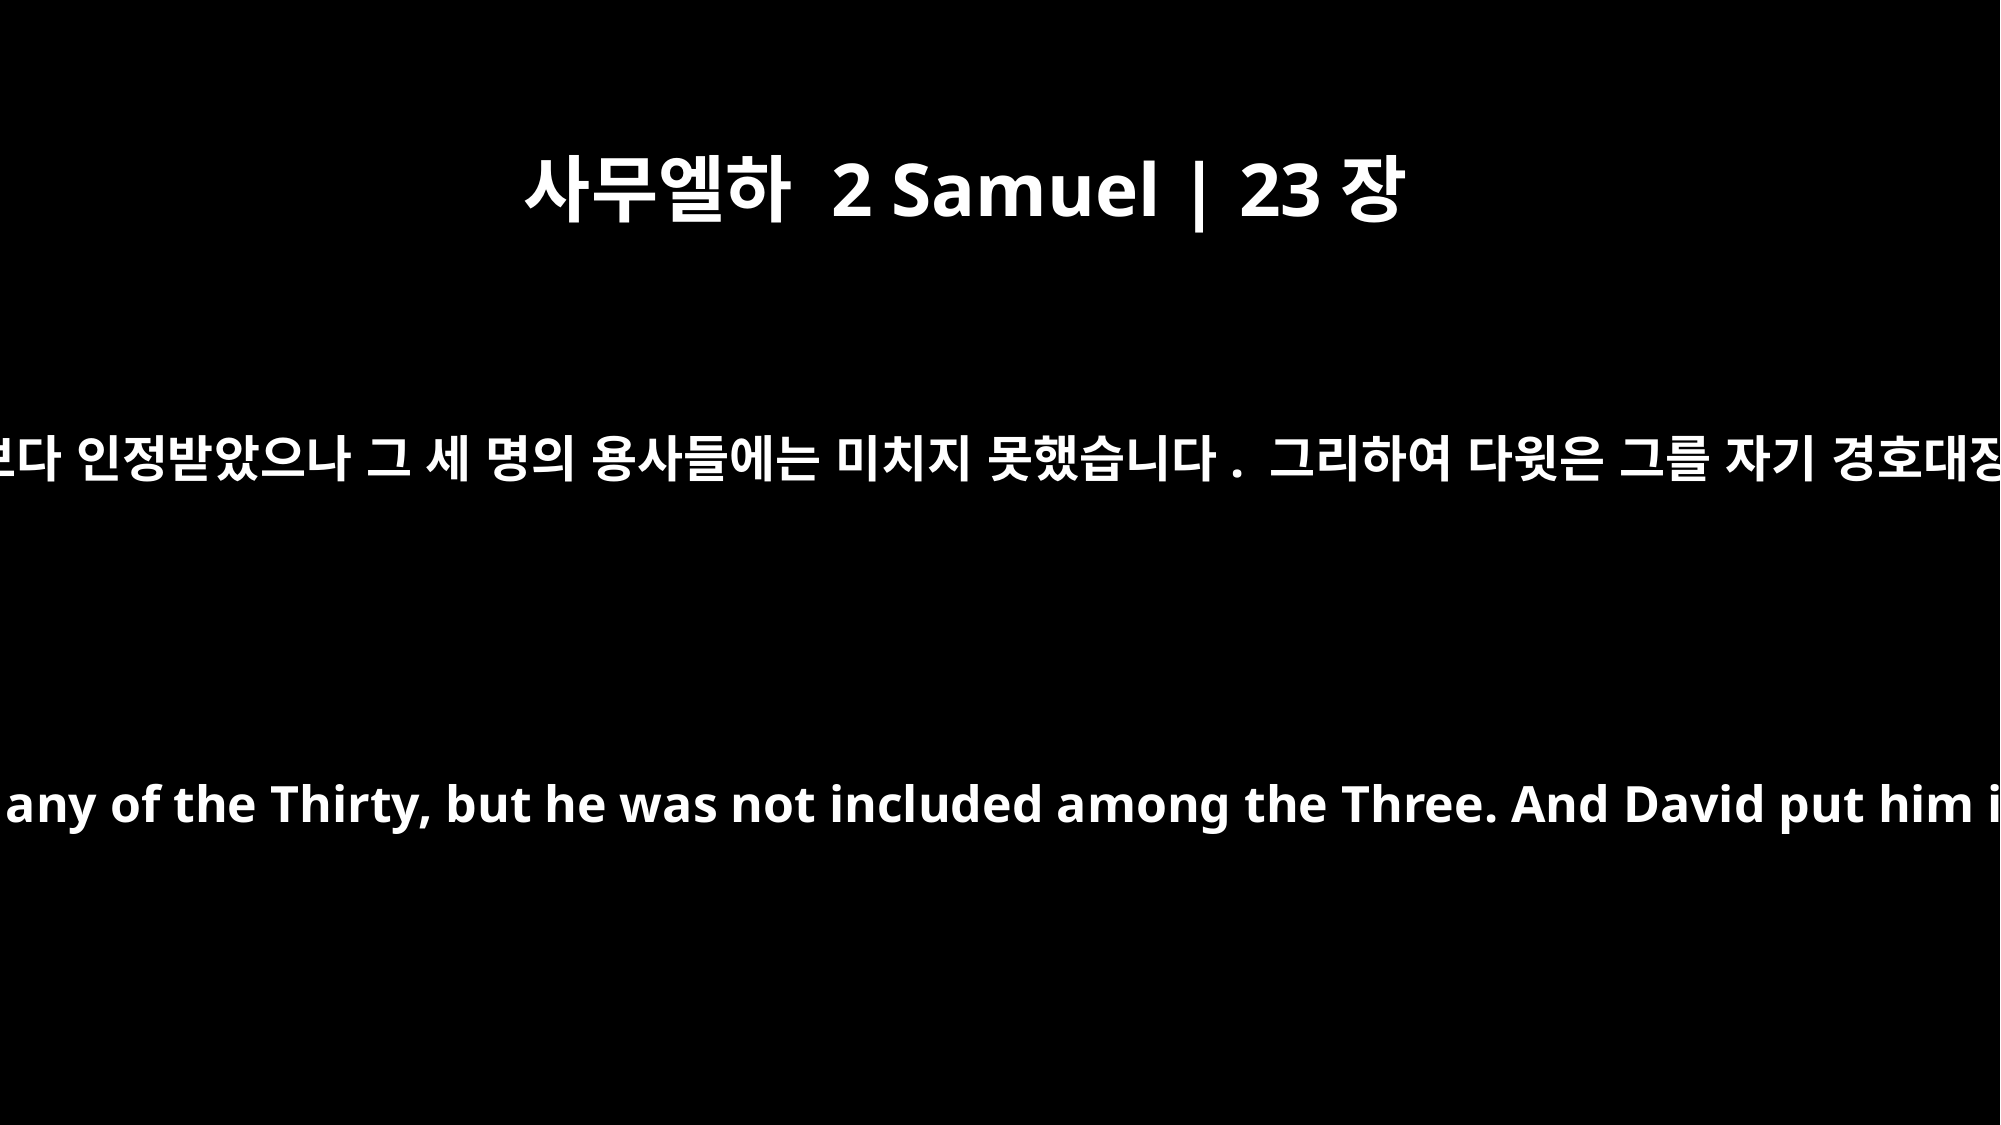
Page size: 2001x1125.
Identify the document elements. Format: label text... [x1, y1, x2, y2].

text_box 23 그는 30명의 용사들보다 인정받았으나 그 세 명의 용사들에는 미치지 못했습니다. 그리하여 다윗은 그를 자기 경호대장으로 삼았습니다. [0, 359, 2000, 495]
text_box 사무엘하 2 Samuel | 23장 [509, 136, 1423, 239]
text_box He was held in greater honor than any of the Thirty, but he was not included among the Three. And David put him in charge of his bodyguard. [0, 764, 2000, 840]
